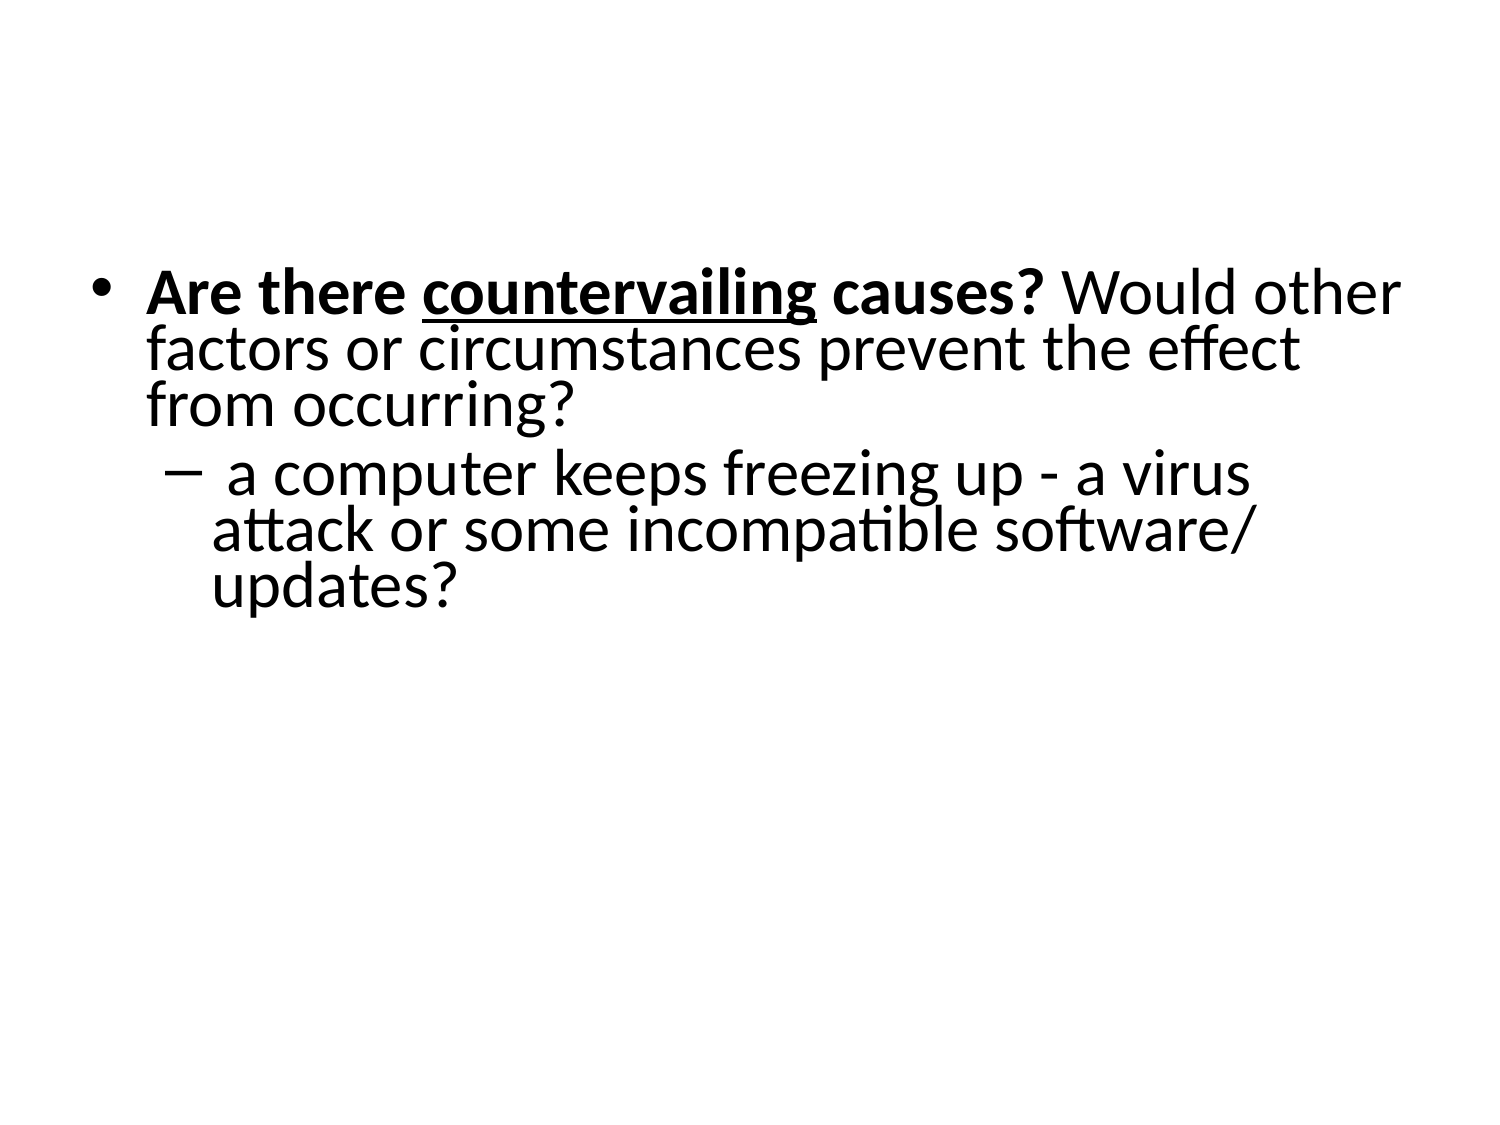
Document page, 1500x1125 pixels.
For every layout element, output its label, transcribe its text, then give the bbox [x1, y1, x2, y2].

list Are there countervailing causes? Would other factors or circumstances prevent the effect from occurring? a computer keeps freezing up - a virus attack or some incompatible software/ updates? [75, 262, 1425, 1005]
